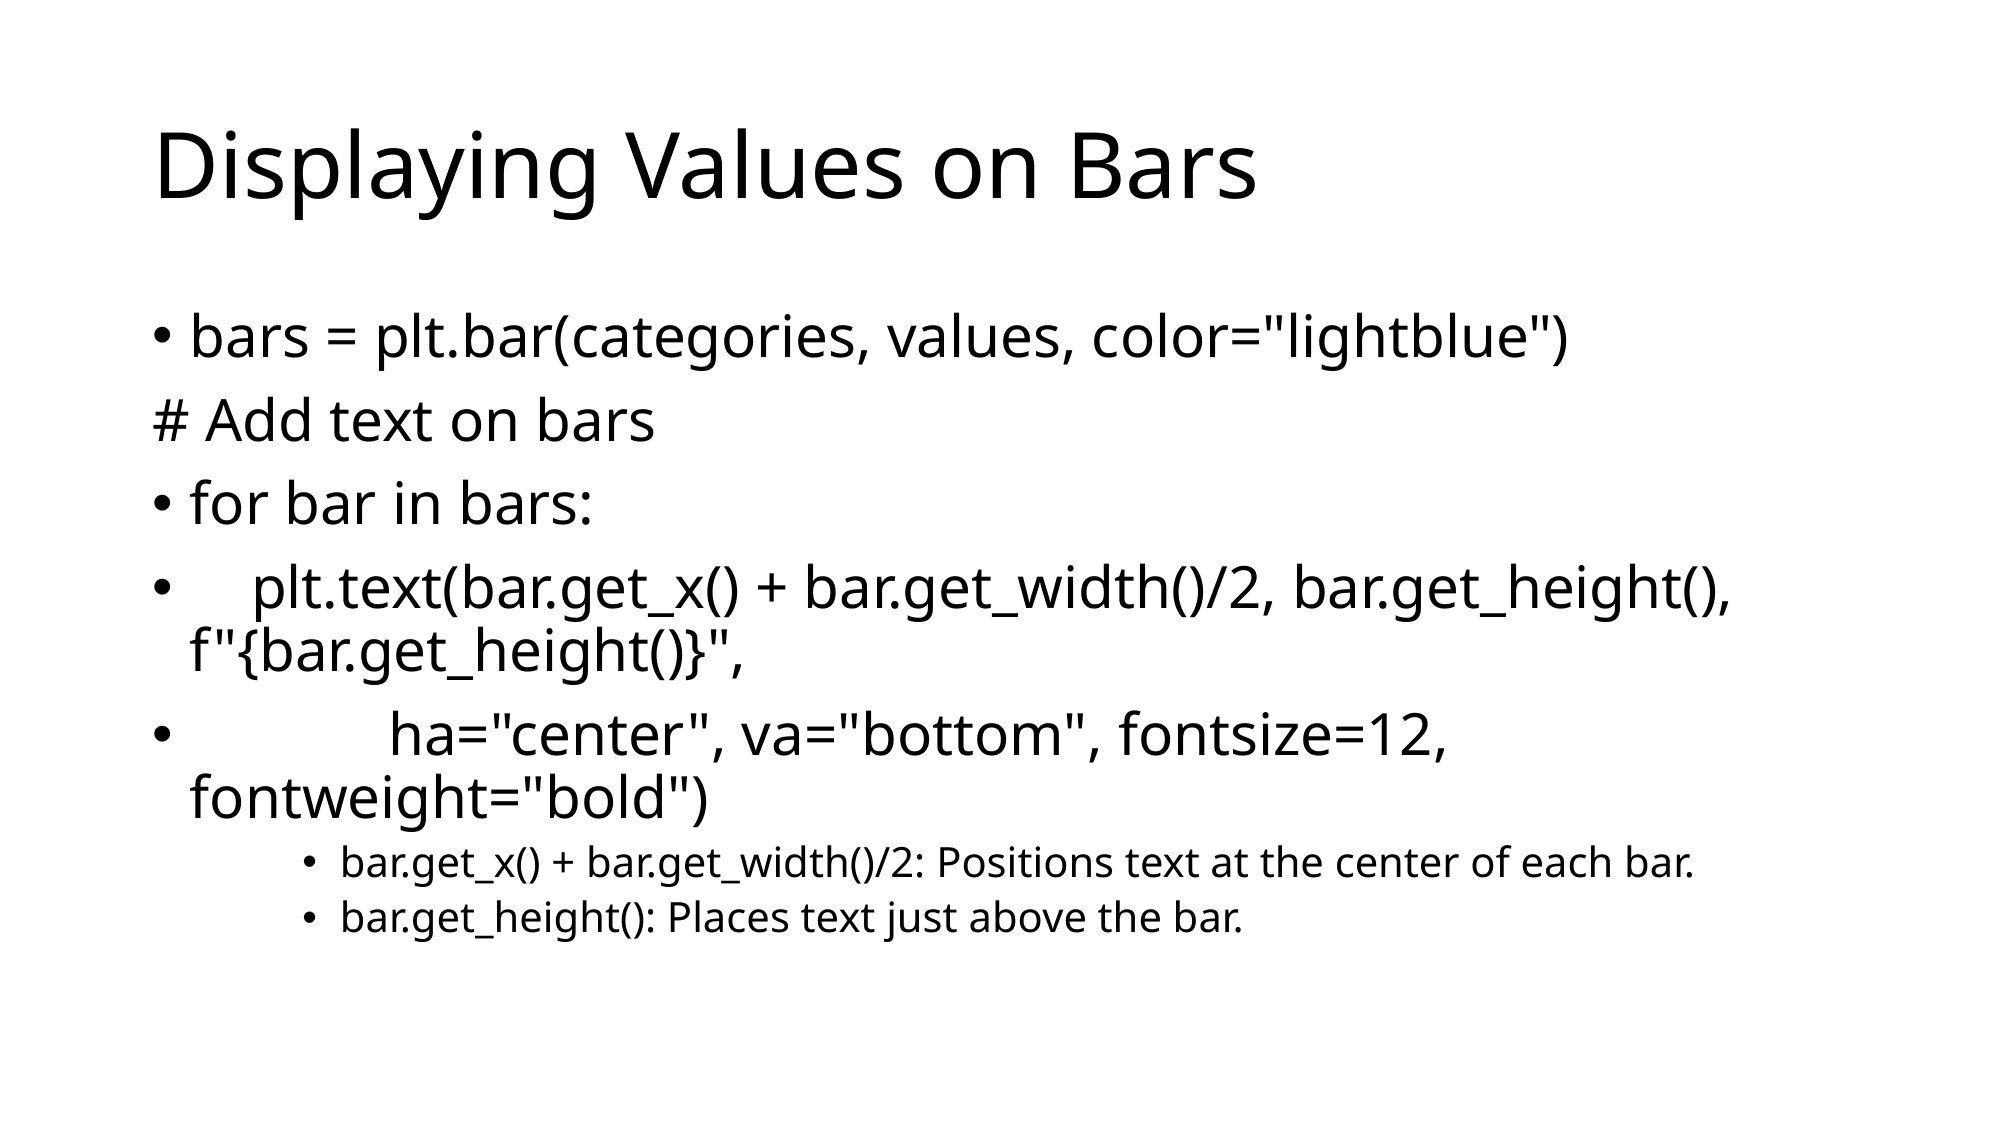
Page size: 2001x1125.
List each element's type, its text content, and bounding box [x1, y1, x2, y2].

list bars = plt.bar(categories, values, color="lightblue") # Add text on bars for bar in bars: plt.text(bar.get_x() + bar.get_width()/2, bar.get_height(), f"{bar.get_height()}", ha="center", va="bottom", fontsize=12, fontweight="bold") bar.get_x() + bar.get_width()/2: Positions text at the center of each bar. bar.get_height(): Places text just above the bar. [137, 299, 1863, 1014]
title Displaying Values on Bars [137, 59, 1863, 278]
